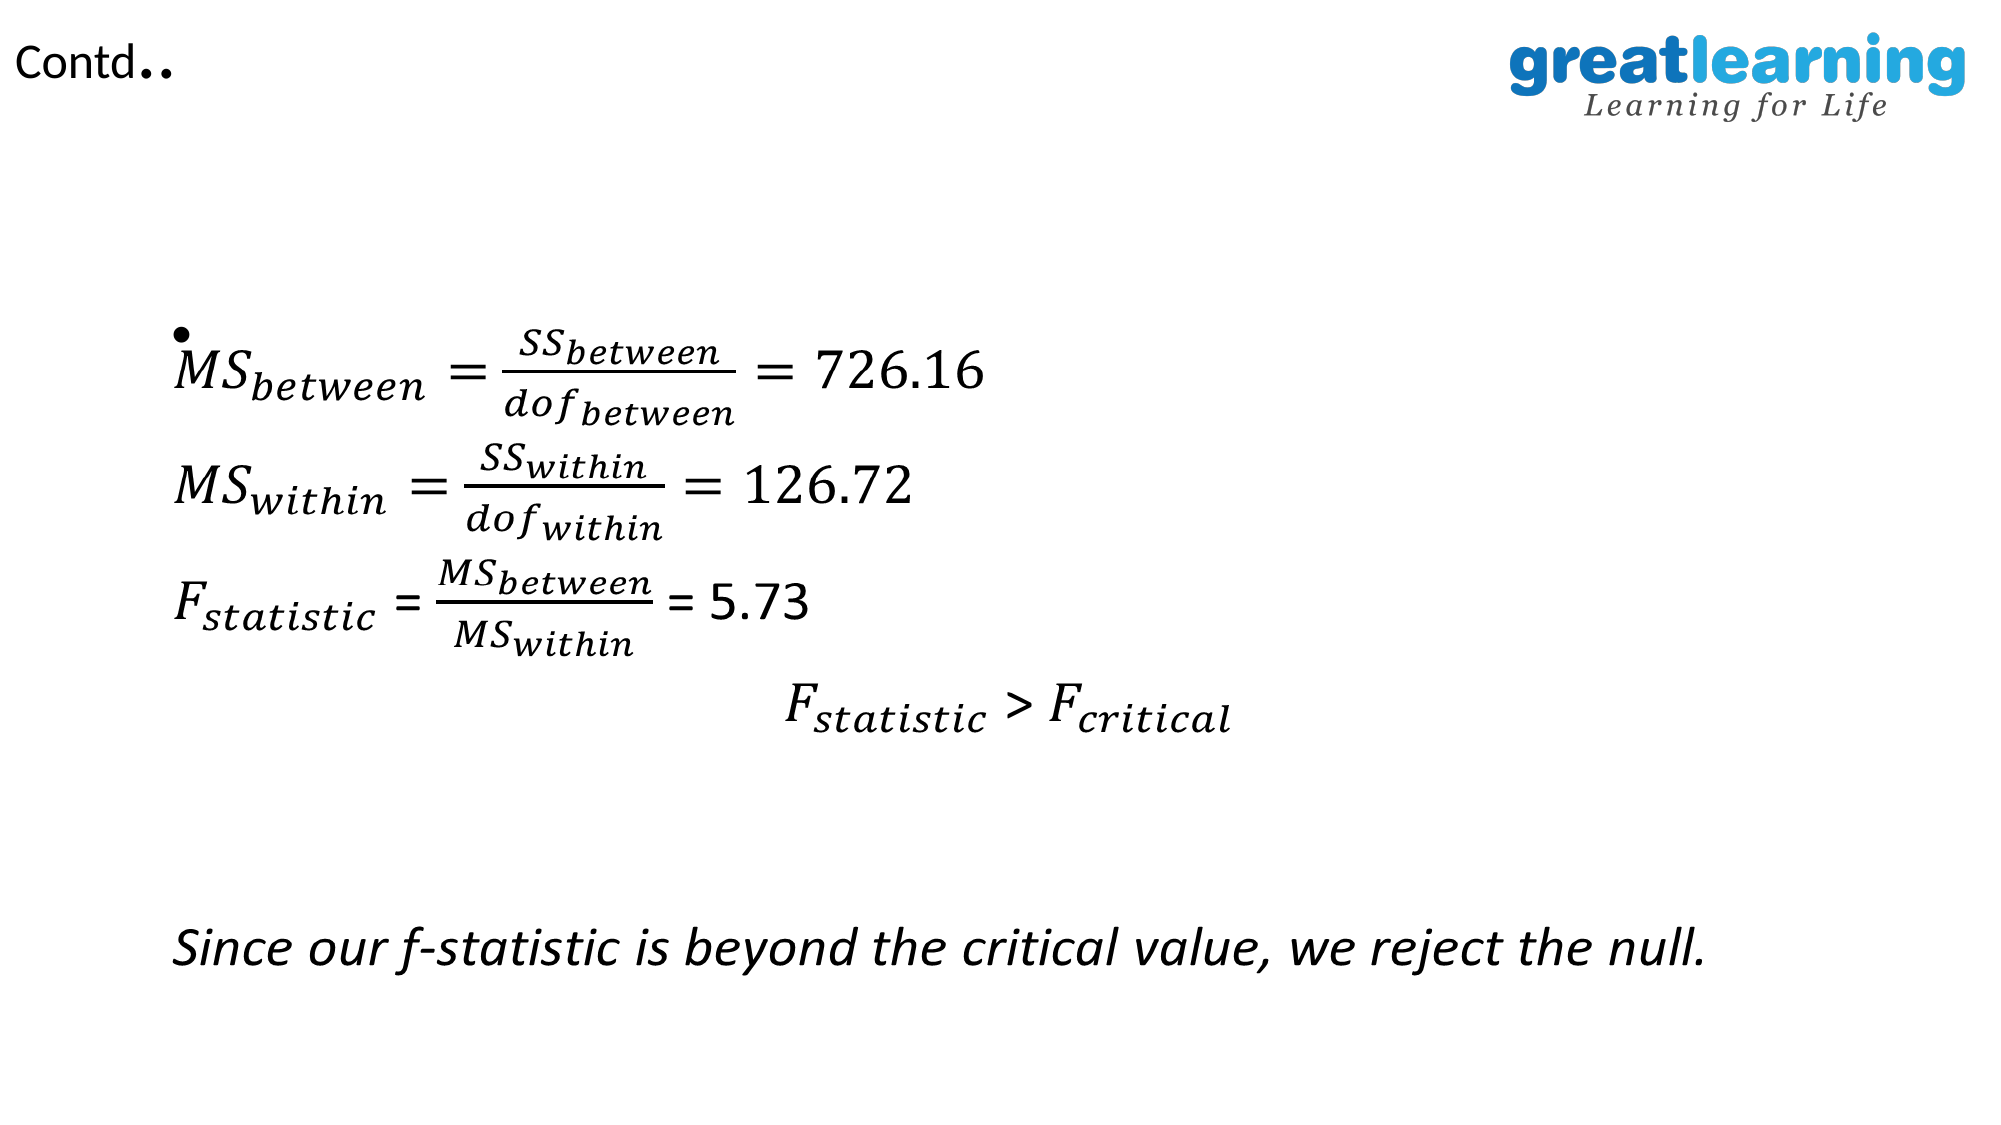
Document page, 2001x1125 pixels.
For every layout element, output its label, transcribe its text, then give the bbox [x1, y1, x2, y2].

picture [1508, 30, 1967, 124]
list [137, 299, 1863, 1014]
title Contd.. [0, 0, 627, 104]
